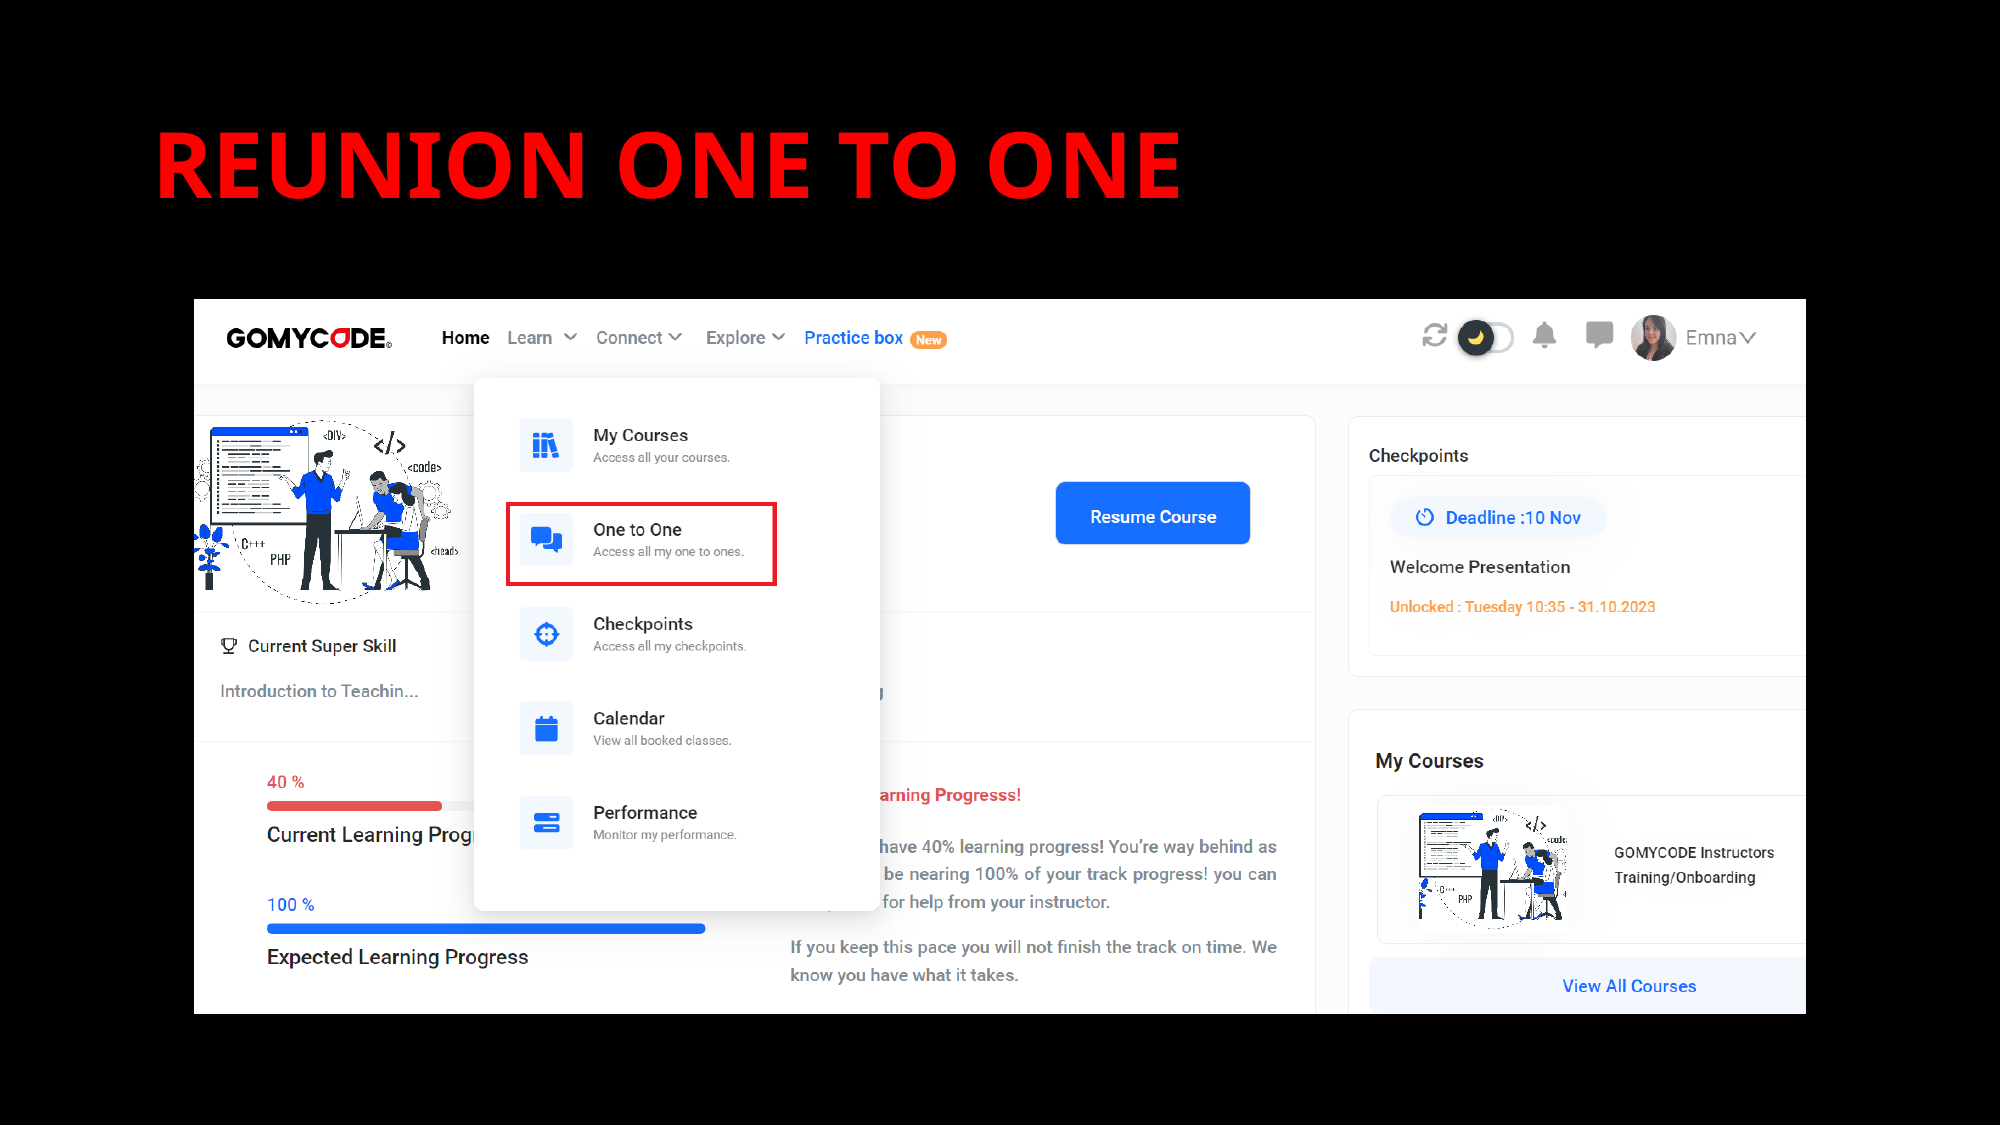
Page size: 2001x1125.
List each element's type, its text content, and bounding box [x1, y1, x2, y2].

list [194, 299, 1806, 1014]
title REUNION ONE TO ONE [137, 59, 1863, 278]
